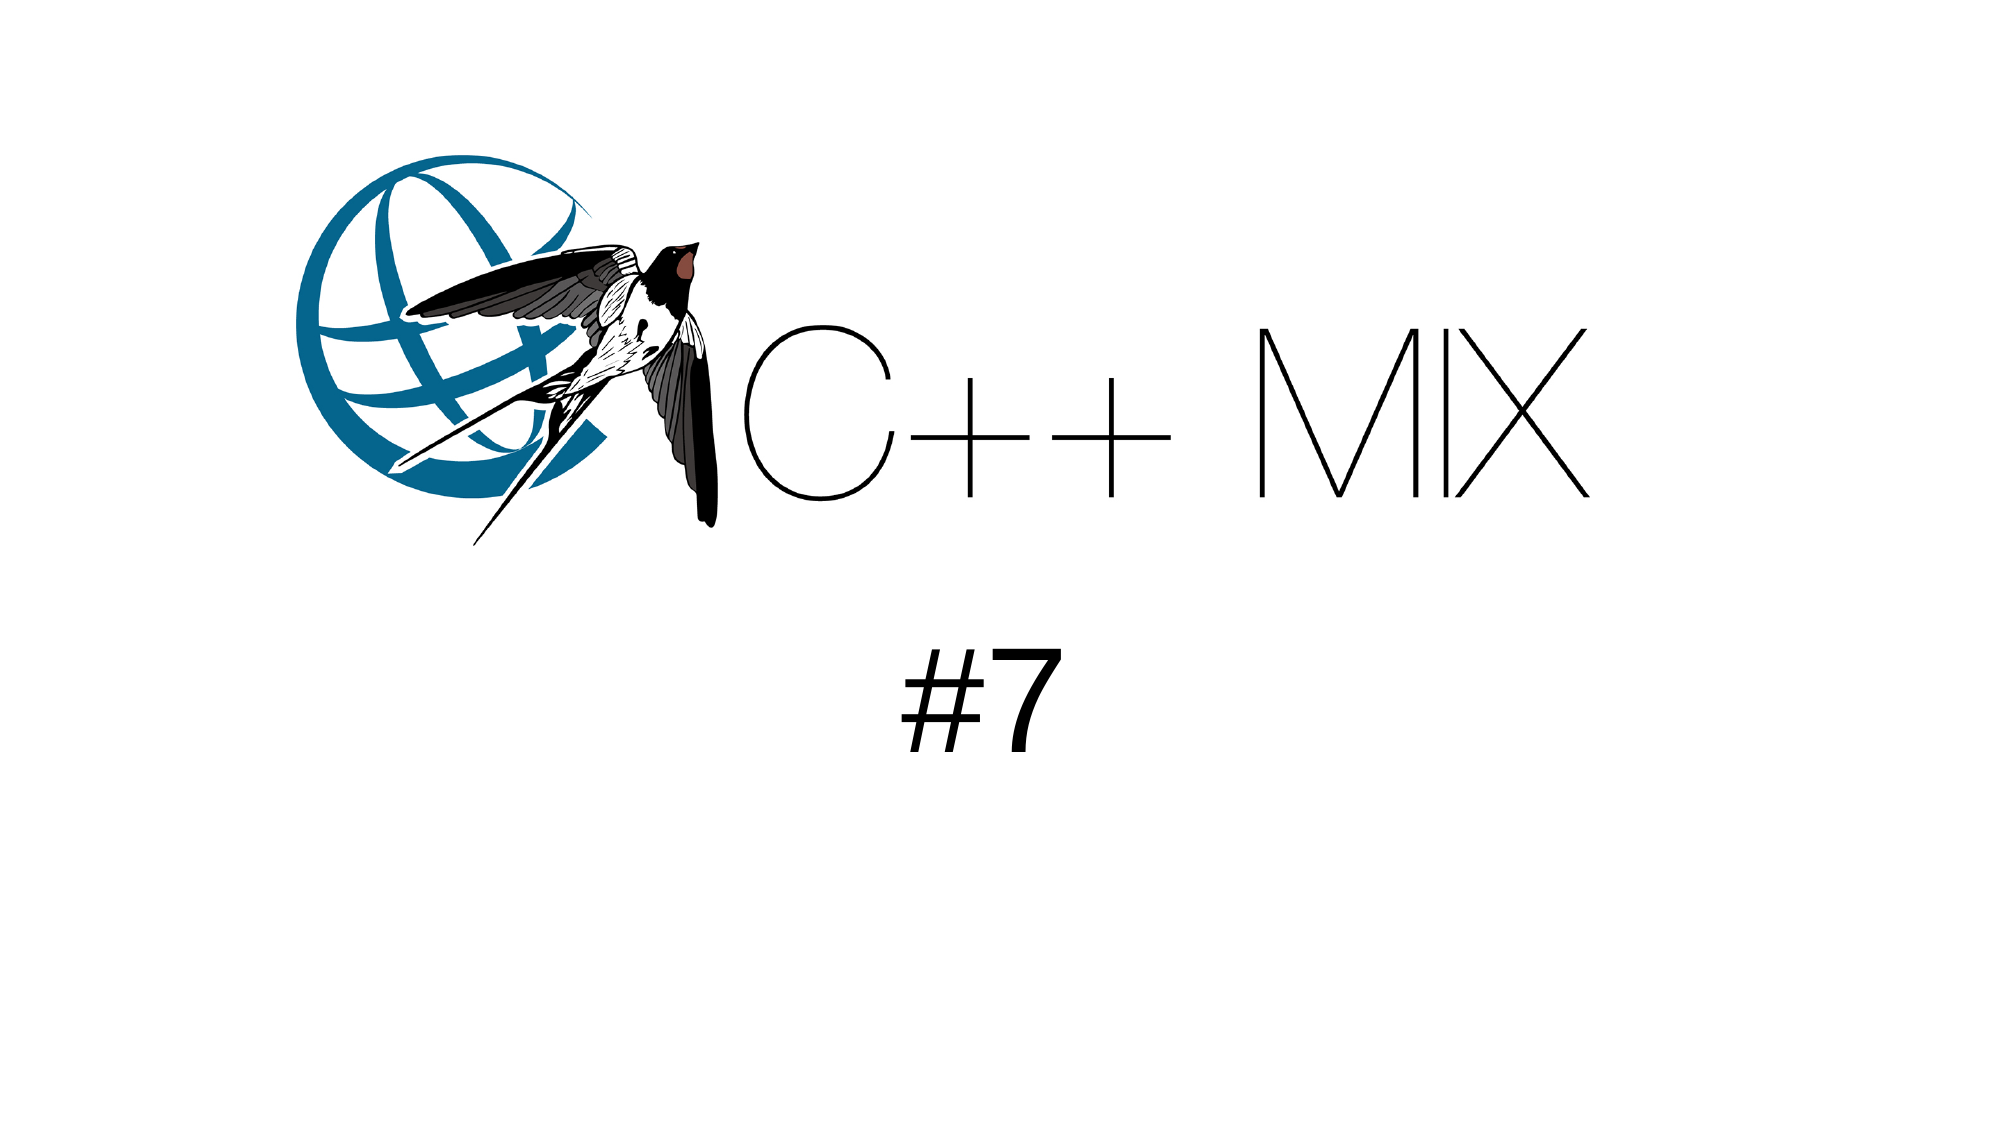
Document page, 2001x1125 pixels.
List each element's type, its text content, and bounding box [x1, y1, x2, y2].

subtitle #7 [717, 615, 1253, 803]
picture [288, 148, 1600, 554]
